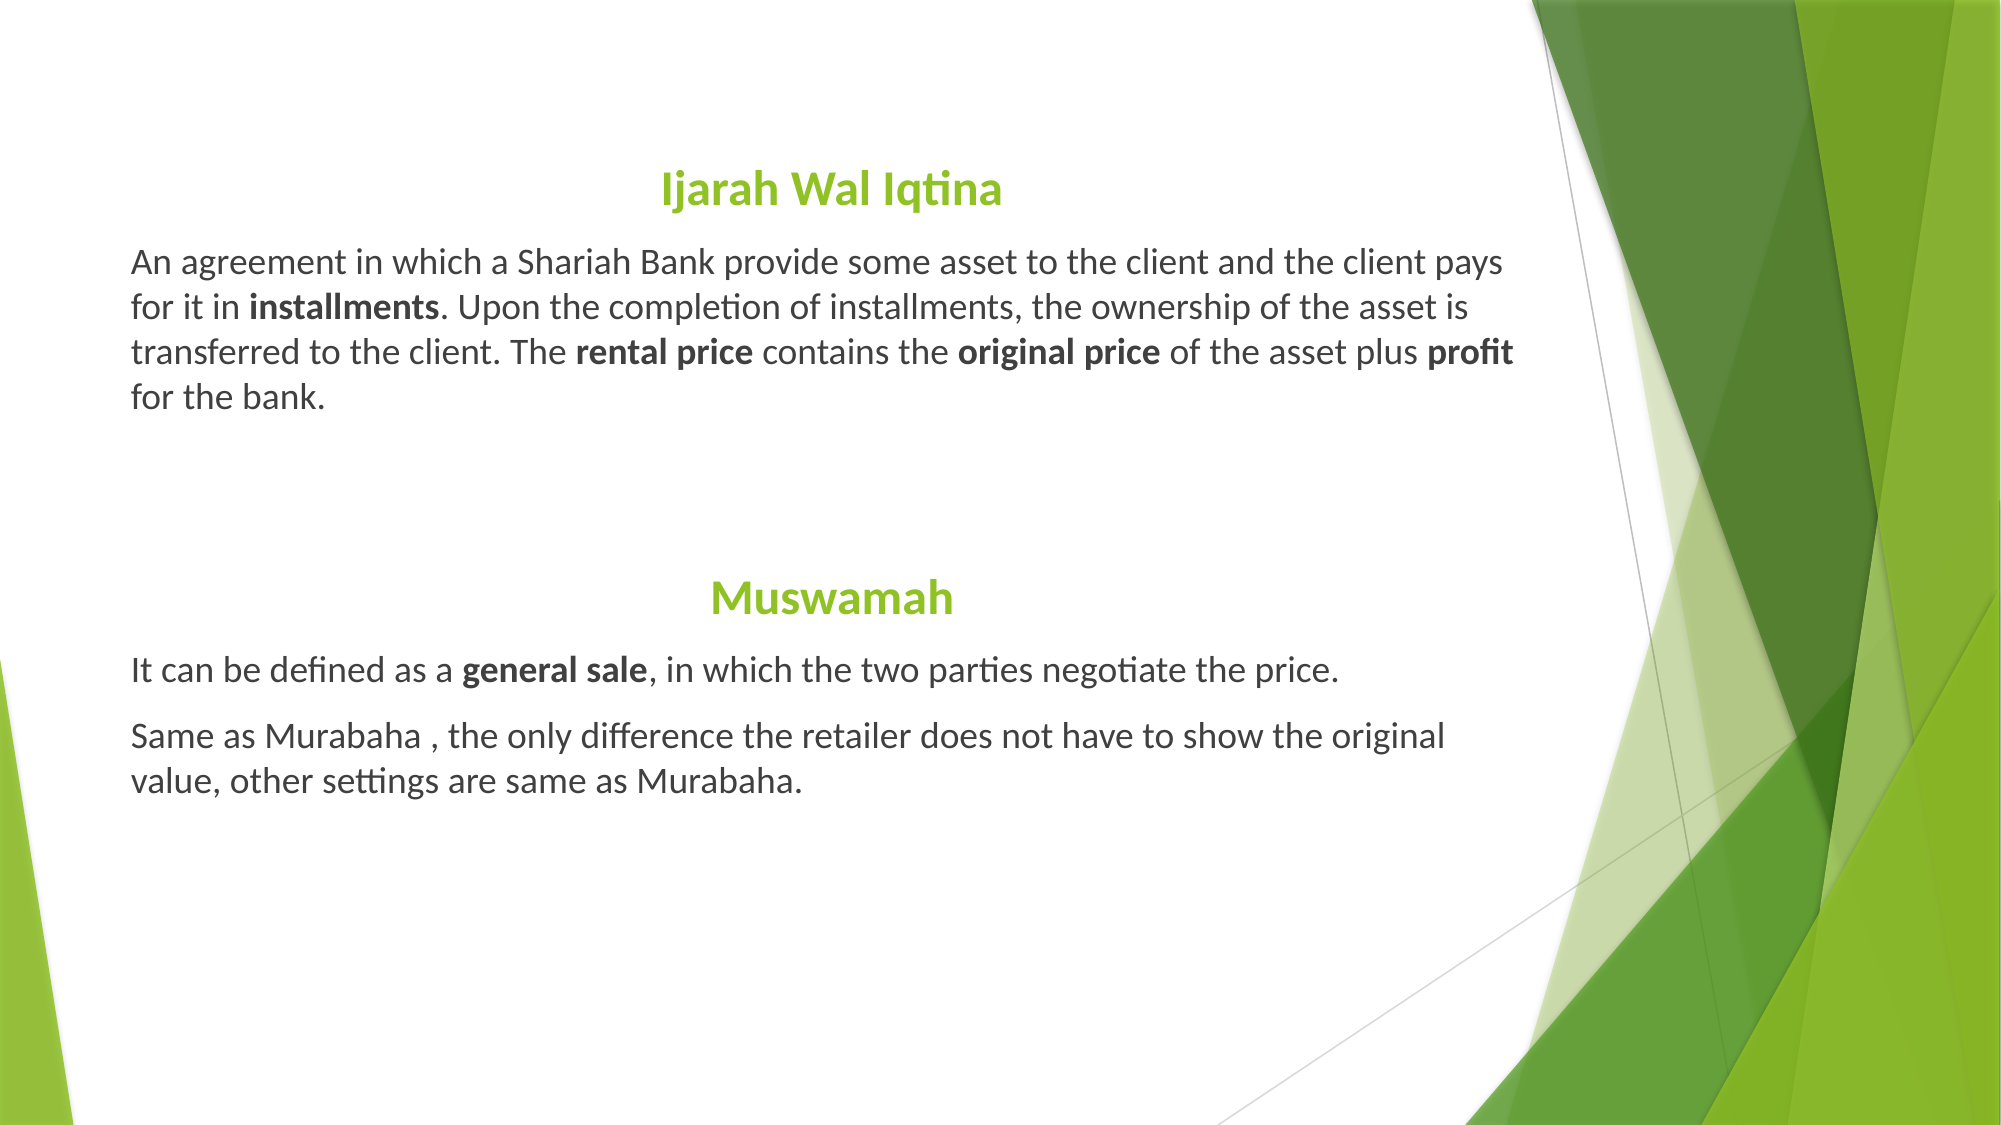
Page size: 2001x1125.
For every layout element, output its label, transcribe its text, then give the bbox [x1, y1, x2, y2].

text_box Muswamah It can be defined as a general sale, in which the two parties negotiate the price. Same as Murabaha , the only difference the retailer does not have to show the original value, other settings are same as Murabaha. [115, 556, 1548, 836]
list Ijarah Wal Iqtina An agreement in which a Shariah Bank provide some asset to the client and the client pays for it in installments. Upon the completion of installments, the ownership of the asset is transferred to the client. The rental price contains the original price of the asset plus profit for the bank. [115, 148, 1549, 458]
